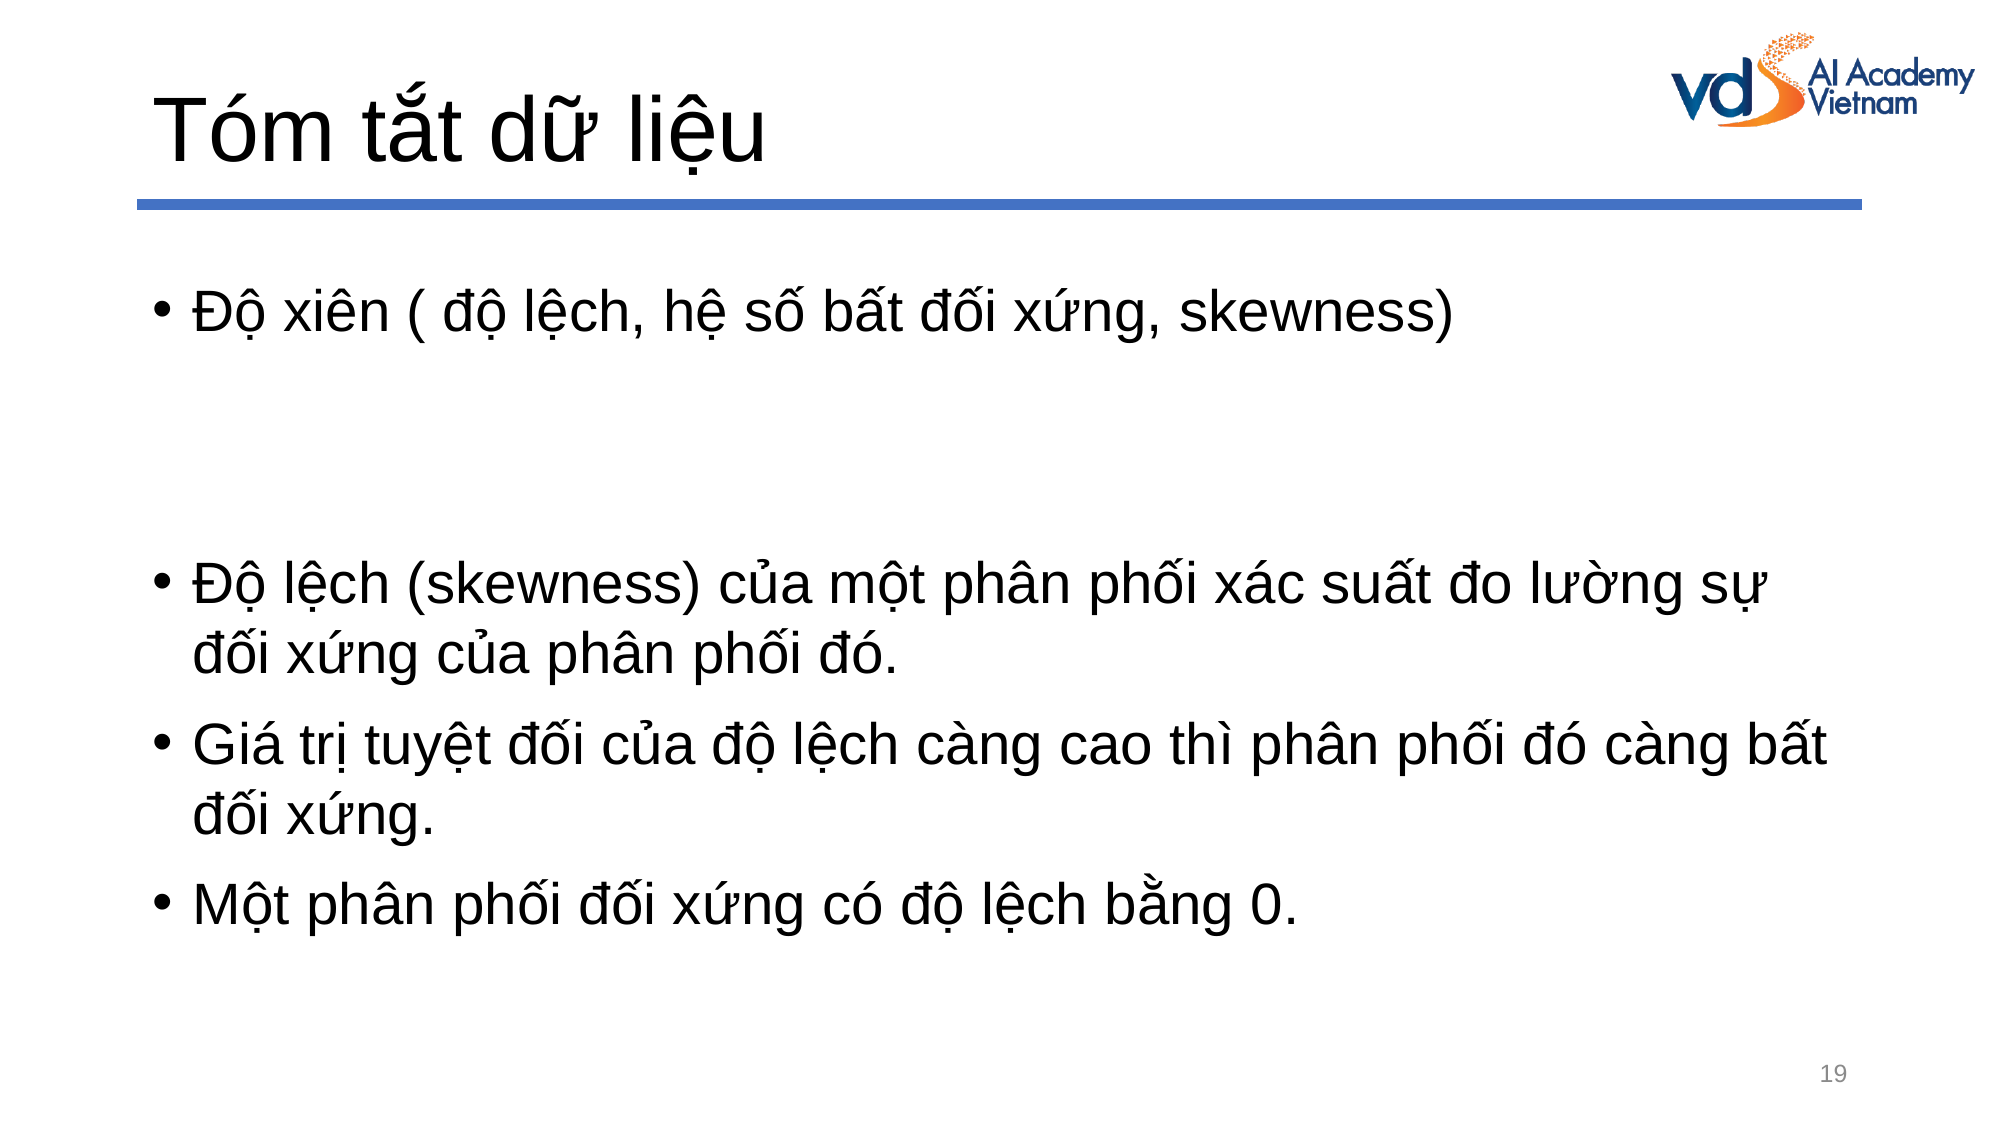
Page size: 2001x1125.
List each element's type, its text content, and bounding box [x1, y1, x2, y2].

slide_number 19 [1412, 1042, 1863, 1103]
title Tóm tắt dữ liệu [137, 59, 1863, 204]
picture [1671, 32, 1975, 127]
